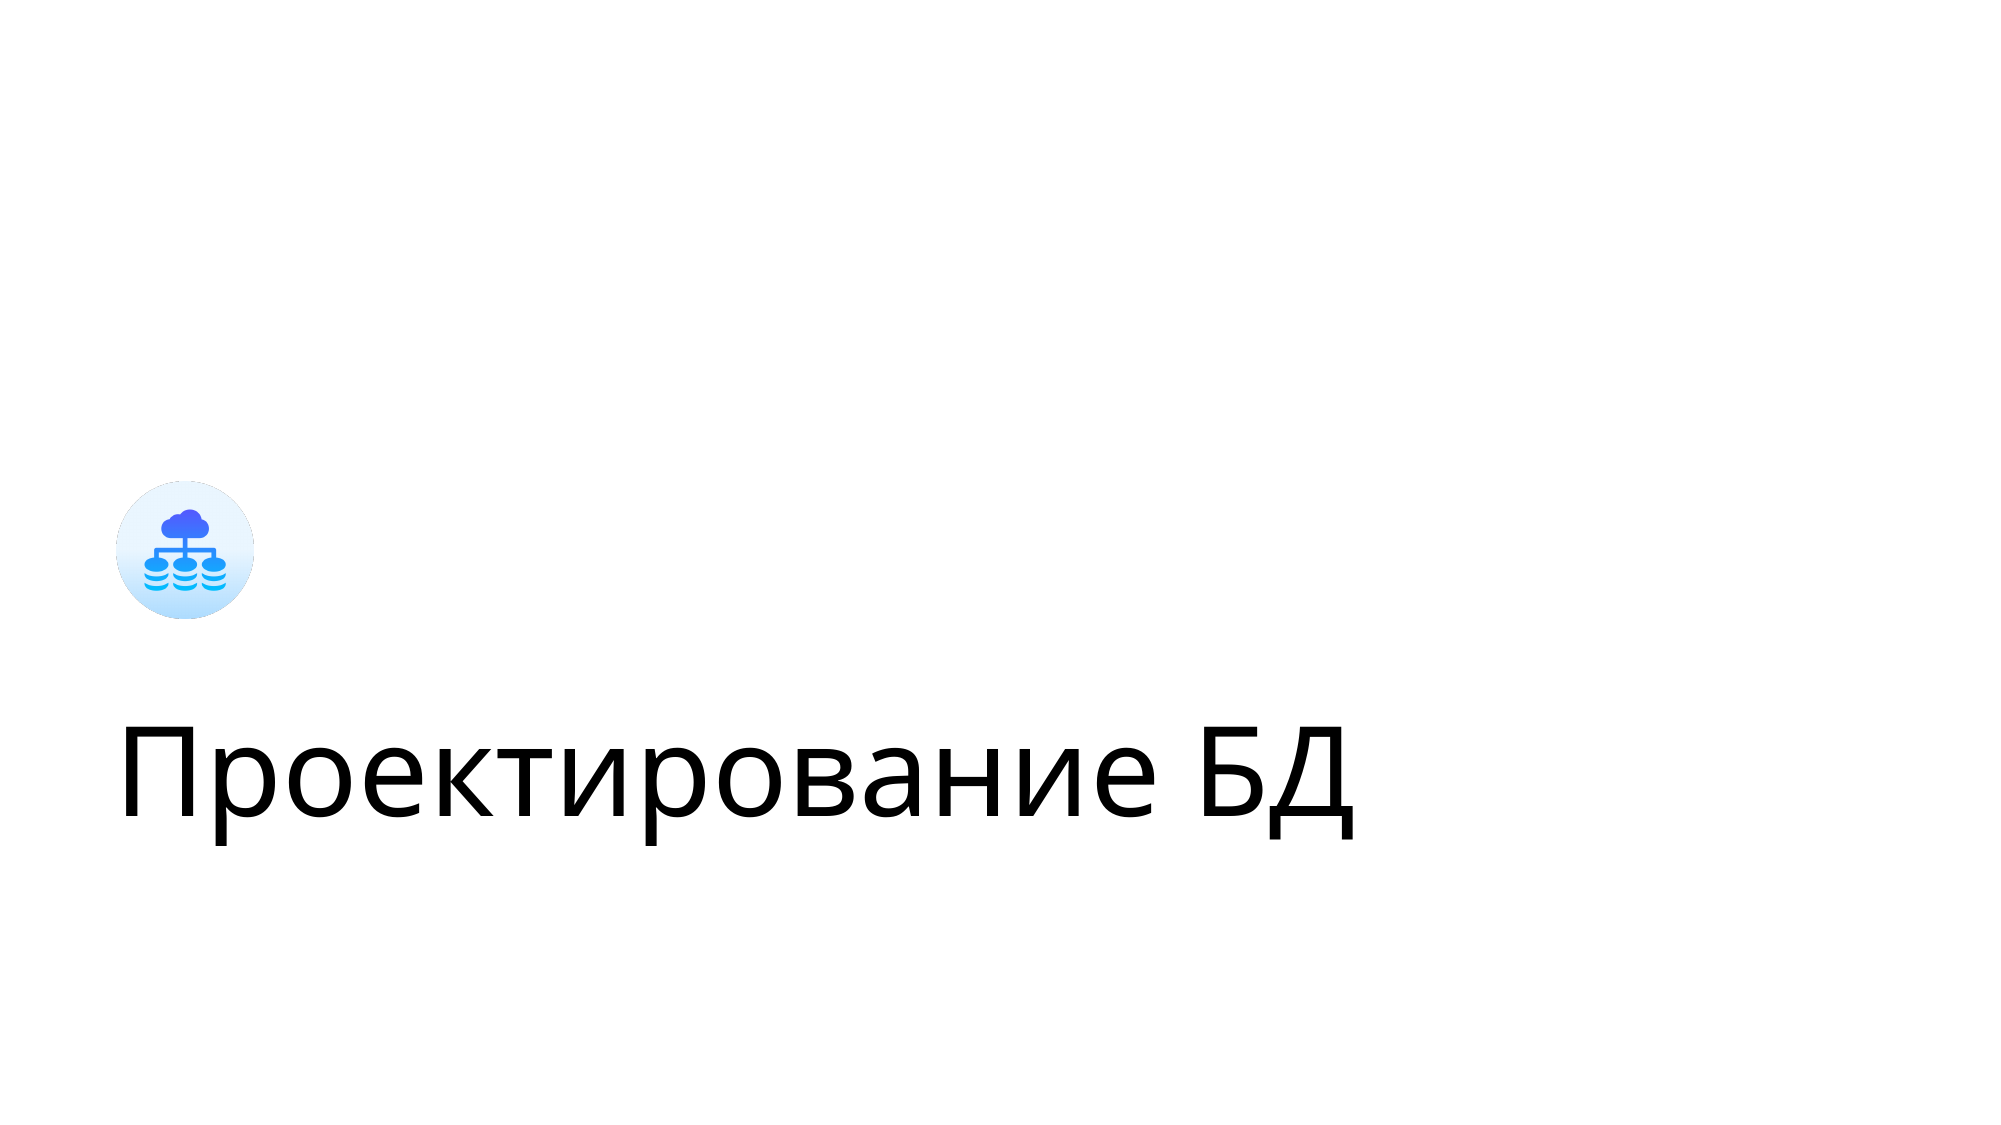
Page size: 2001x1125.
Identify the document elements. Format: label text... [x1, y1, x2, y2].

title Проектирование БД [99, 675, 1901, 851]
picture [116, 481, 254, 619]
